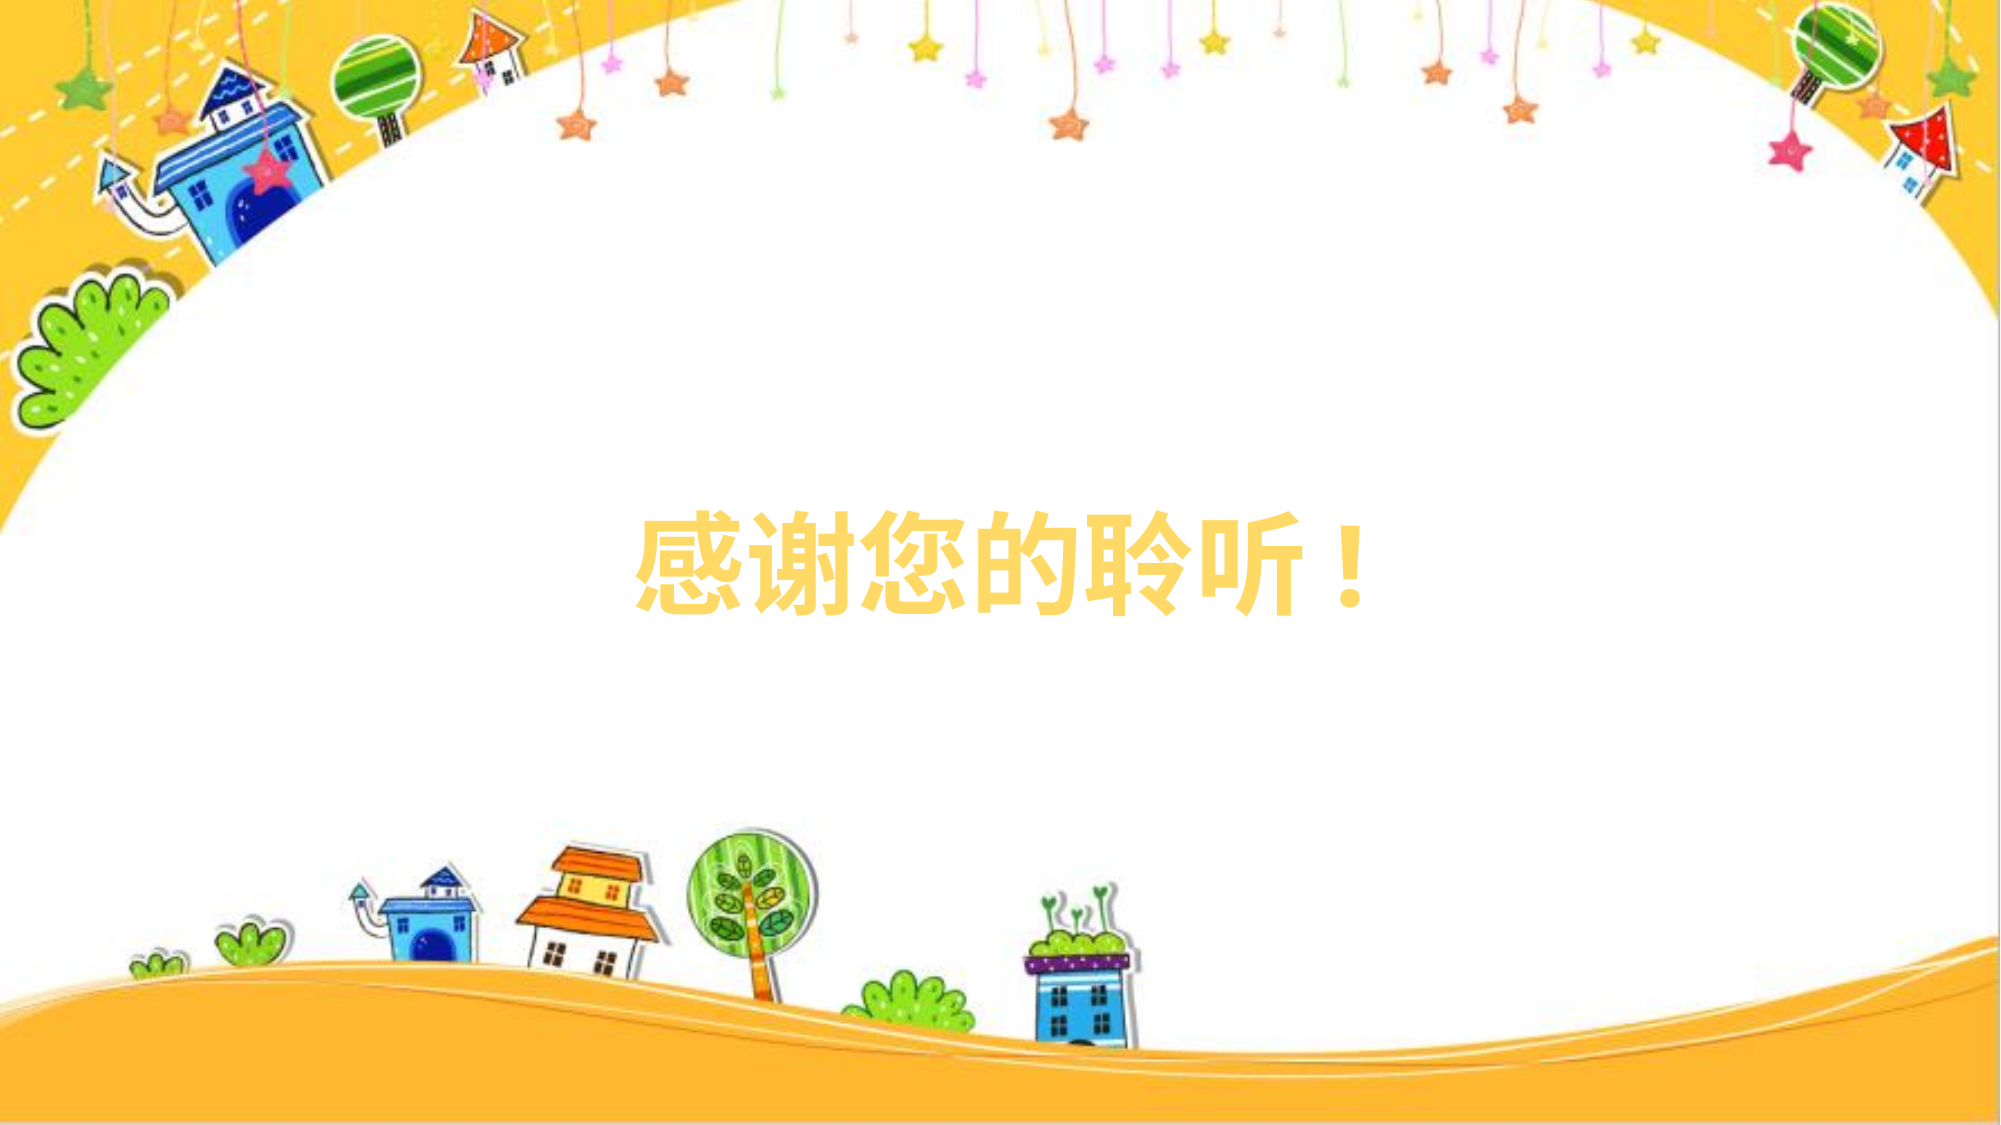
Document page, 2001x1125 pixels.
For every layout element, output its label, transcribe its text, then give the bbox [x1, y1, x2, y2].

picture [0, 0, 2001, 1125]
text_box 感谢您的聆听! [617, 486, 1383, 637]
